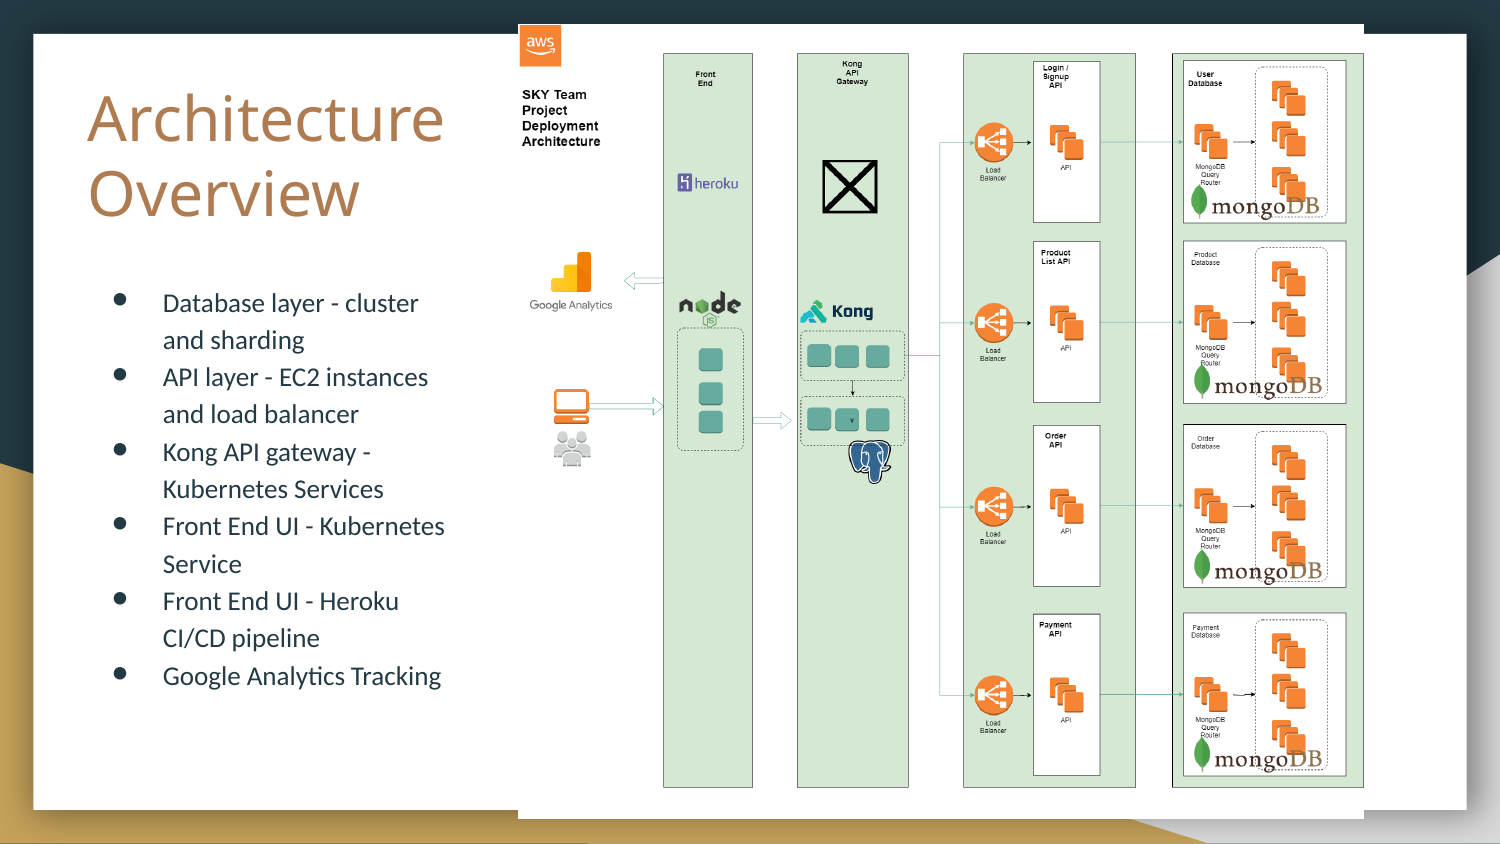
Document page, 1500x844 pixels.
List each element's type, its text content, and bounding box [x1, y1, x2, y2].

picture [518, 24, 1365, 819]
title Architecture Overview [72, 64, 494, 221]
list Database layer - cluster and sharding API layer - EC2 instances and load balancer Kong API gateway - Kubernetes Services Front End UI - Kubernetes Service Front End UI - Heroku CI/CD pipeline Google Analytics Tracking [72, 265, 481, 667]
